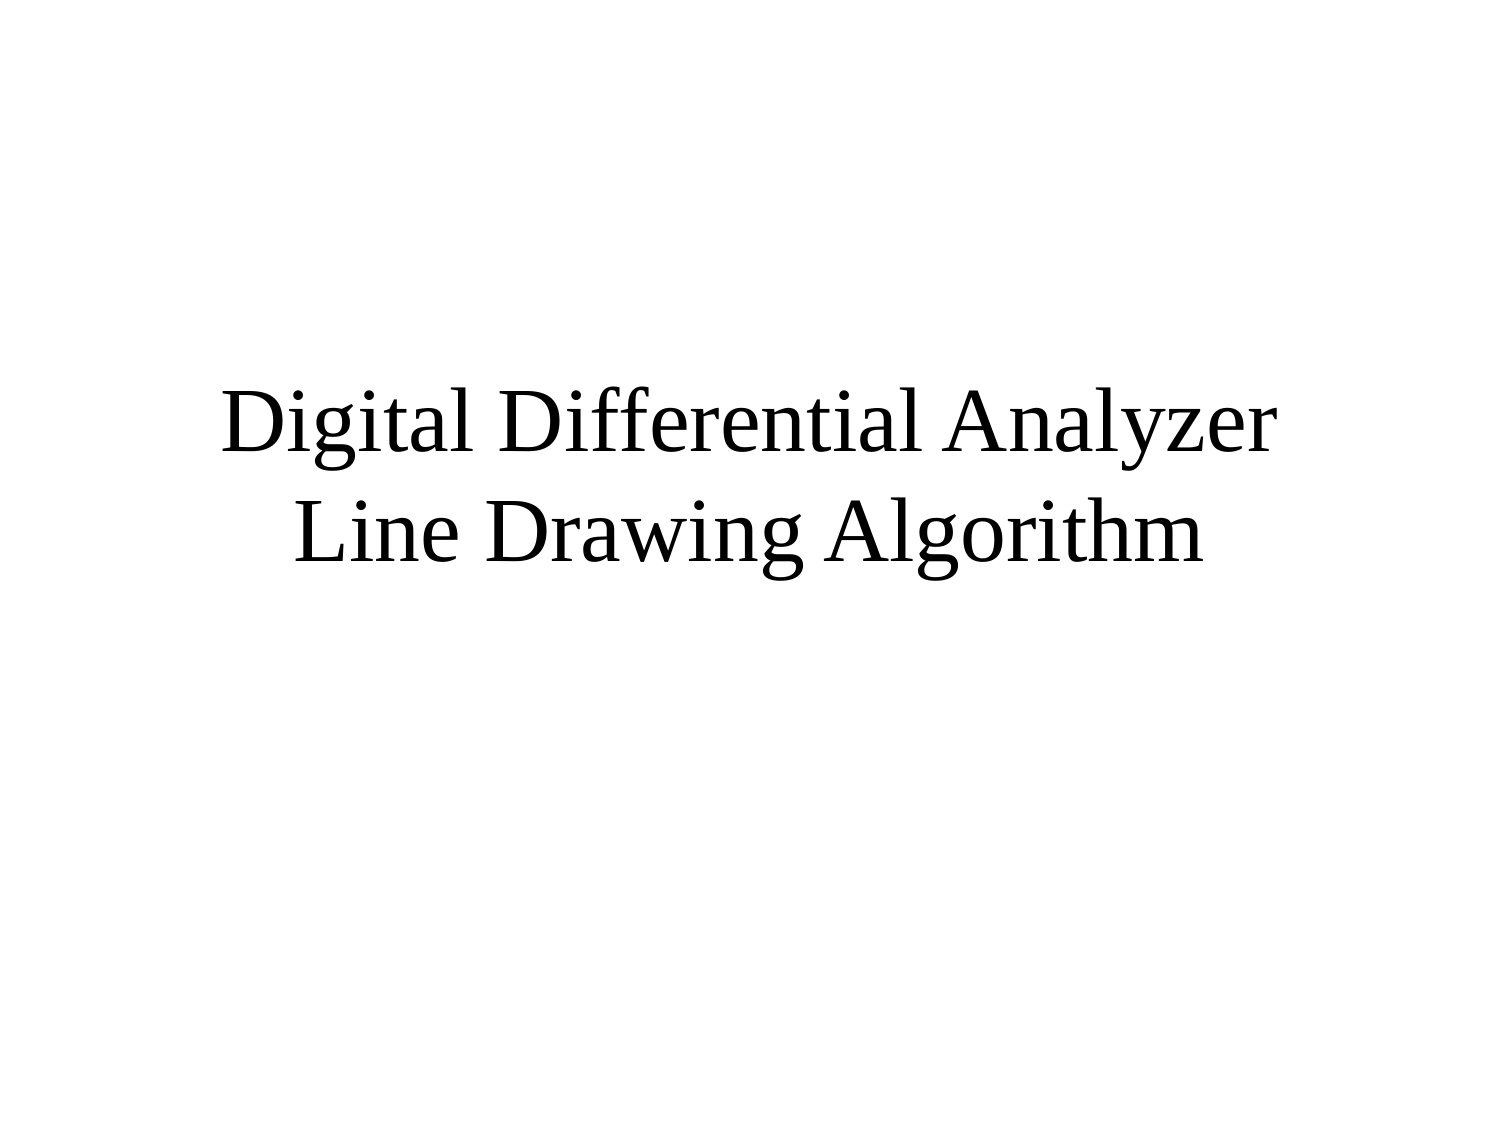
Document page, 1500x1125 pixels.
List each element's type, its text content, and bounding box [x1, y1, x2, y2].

title Digital Differential Analyzer Line Drawing Algorithm [112, 349, 1388, 591]
